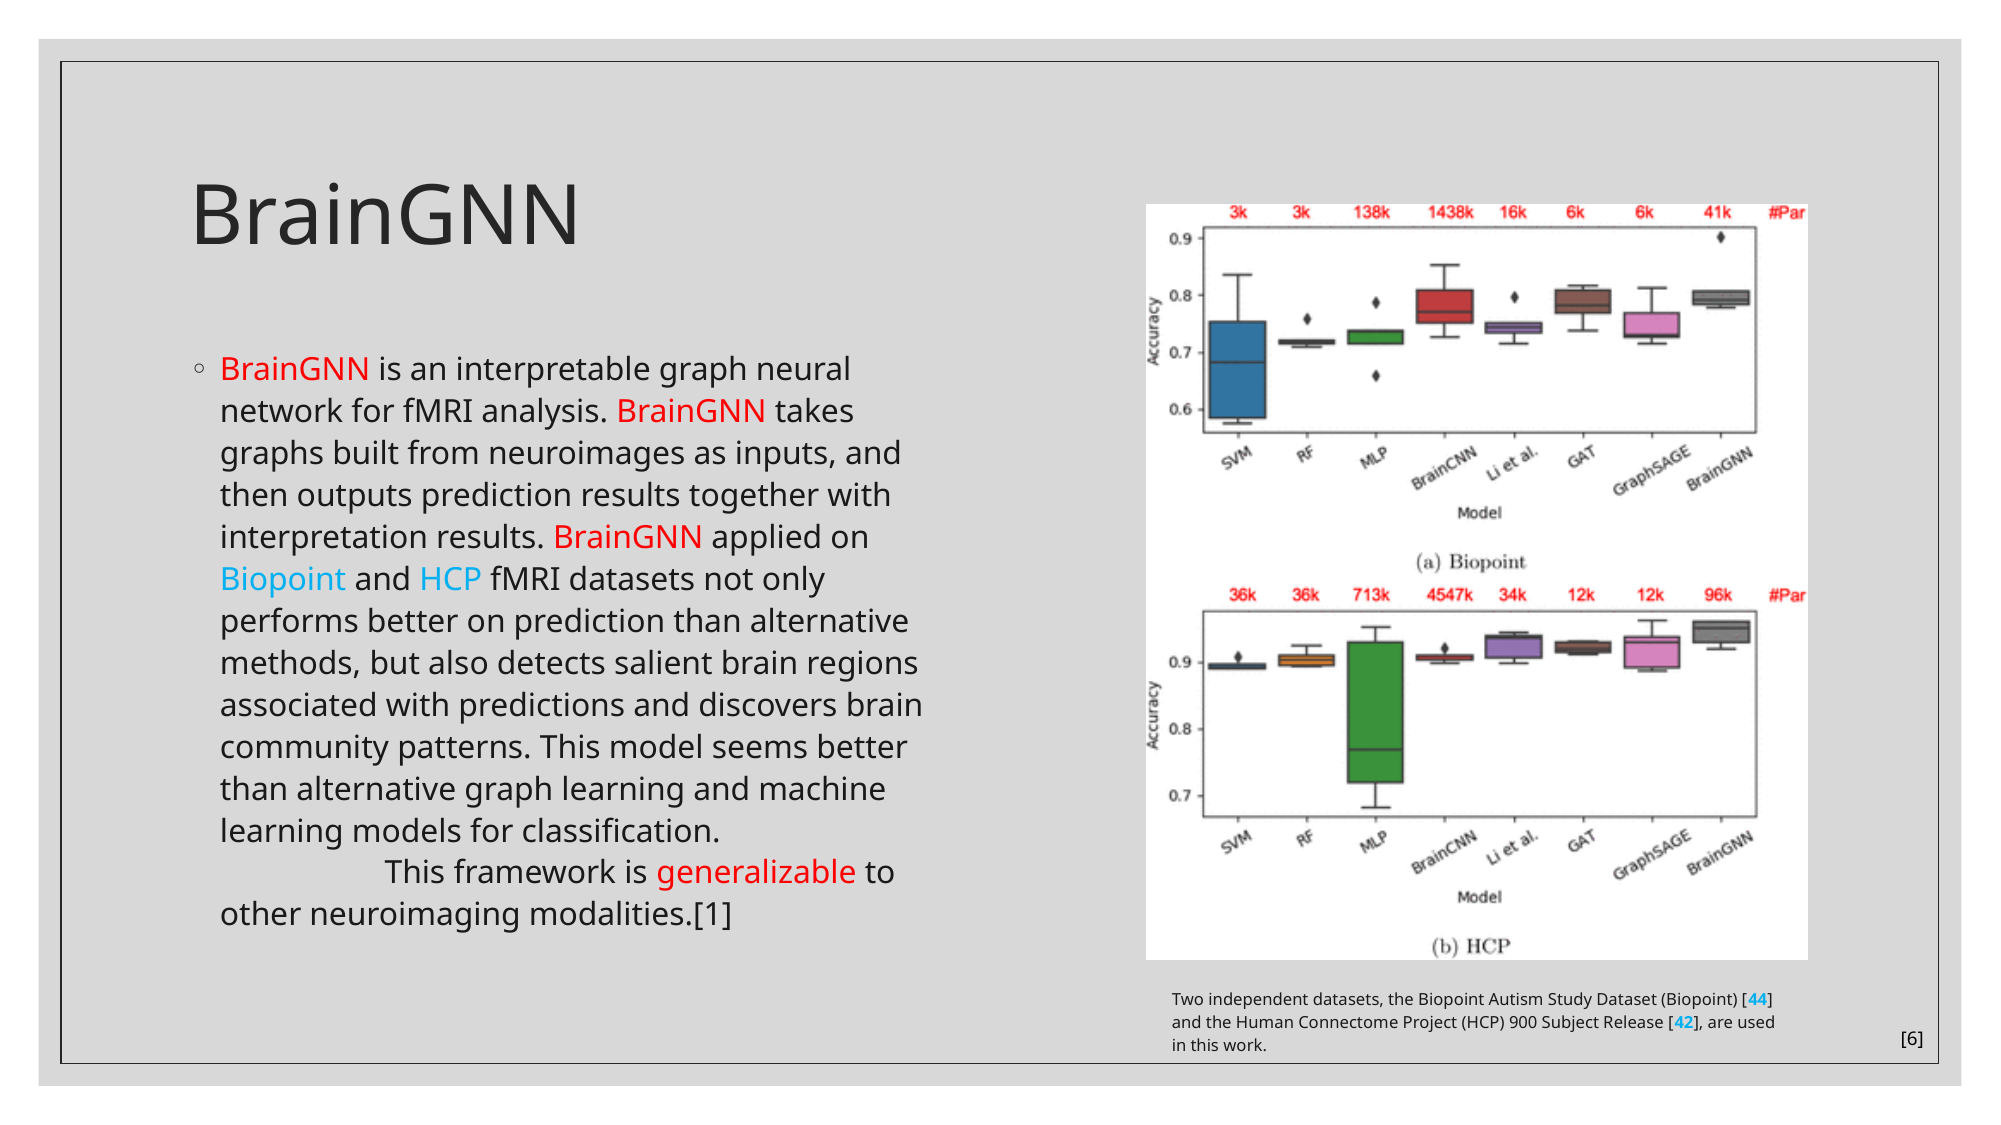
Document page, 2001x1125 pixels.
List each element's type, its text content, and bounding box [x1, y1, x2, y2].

list BrainGNN is an interpretable graph neural network for fMRI analysis. BrainGNN takes graphs built from neuroimages as inputs, and then outputs prediction results together with interpretation results. BrainGNN applied on Biopoint and HCP fMRI datasets not only performs better on prediction than alternative methods, but also detects salient brain regions associated with predictions and discovers brain community patterns. This model seems better than alternative graph learning and machine learning models for classification. This framework is generalizable to other neuroimaging modalities.[1] [174, 337, 940, 953]
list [1146, 204, 1808, 960]
title BrainGNN [174, 105, 1825, 331]
text_box [6] [1885, 1019, 1961, 1057]
text_box Two independent datasets, the Biopoint Autism Study Dataset (Biopoint) [44] and the Human Connectome Project (HCP) 900 Subject Release [42], are used in this work. [1157, 981, 1797, 1063]
